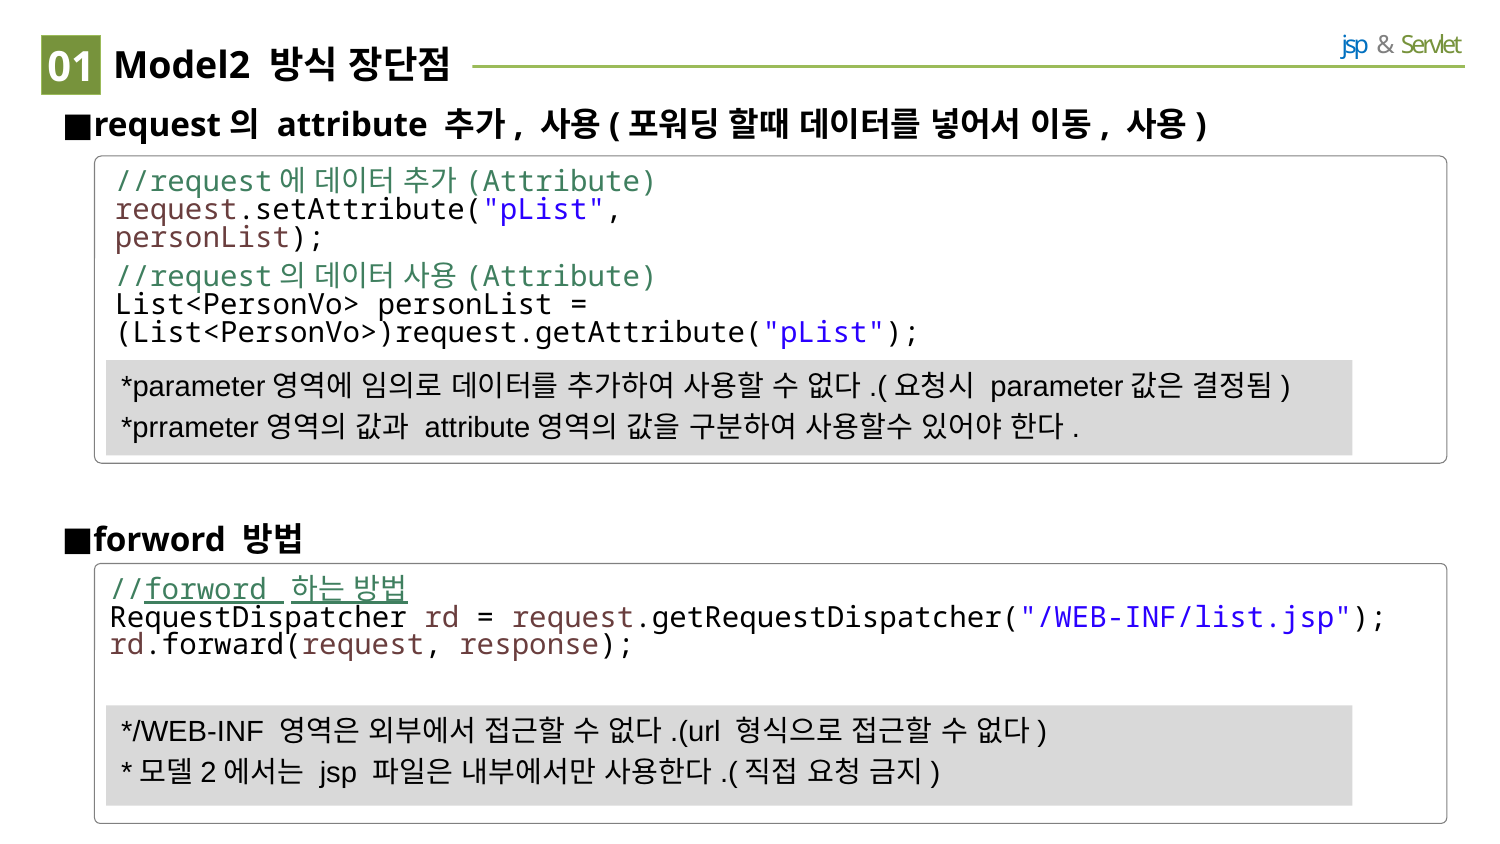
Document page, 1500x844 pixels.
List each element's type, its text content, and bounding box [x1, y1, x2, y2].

list request의 attribute 추가, 사용(포워딩 할때 데이터를 넣어서 이동, 사용) [47, 96, 1359, 156]
text_box forword 방법 [47, 510, 1359, 571]
text_box [92, 561, 1449, 826]
text_box [92, 153, 1449, 466]
title Model2 방식 장단점 [101, 35, 473, 95]
text_box */WEB-INF 영역은 외부에서 접근할 수 없다.(url 형식으로 접근할 수 없다) *모델2에서는 jsp 파일은 내부에서만 사용한다.(직접 요청 금지) [106, 705, 1353, 806]
list 01 [41, 35, 101, 95]
